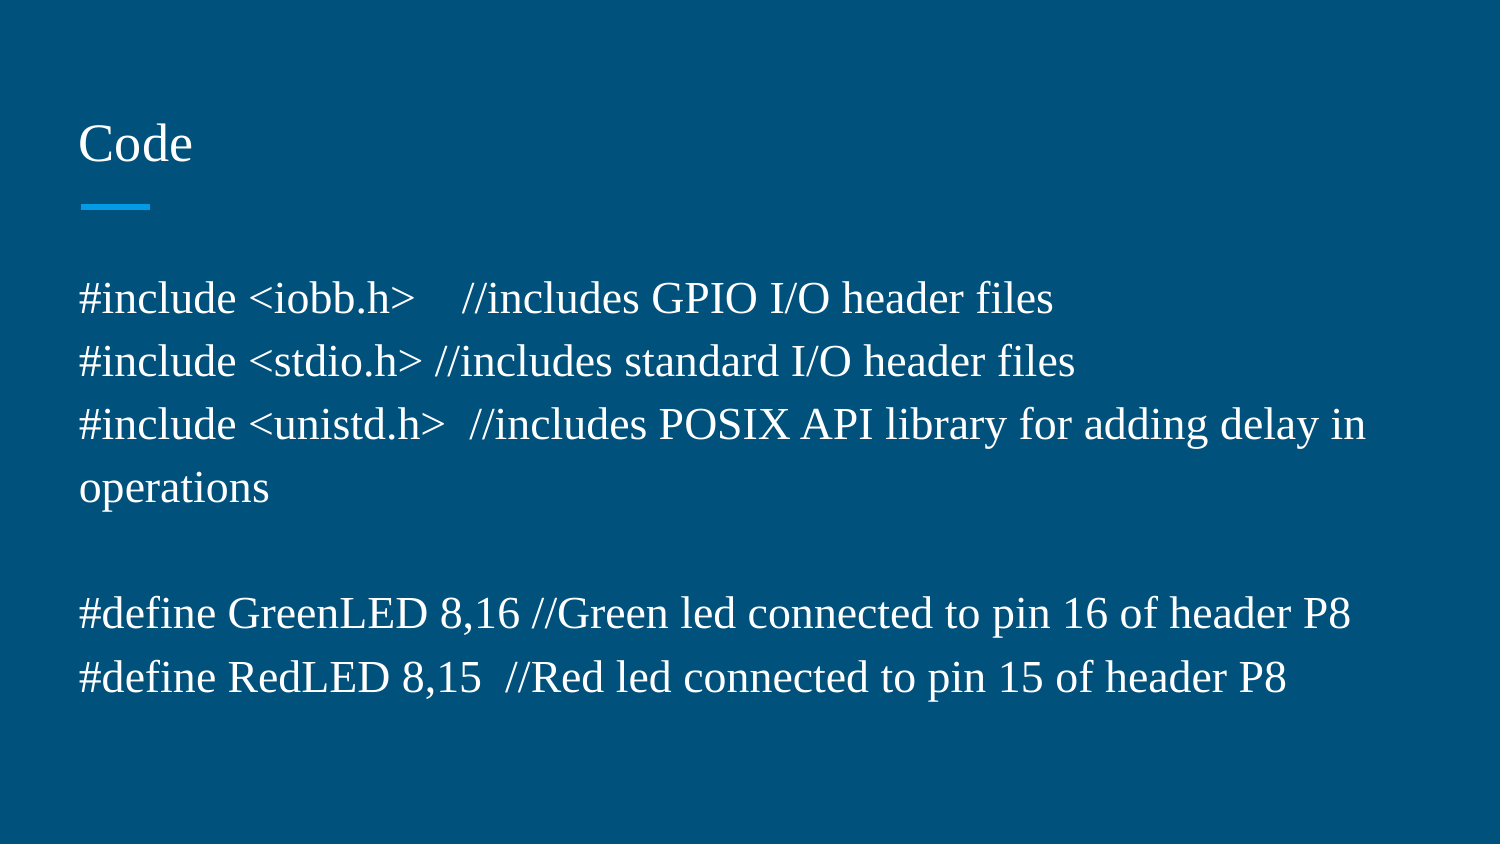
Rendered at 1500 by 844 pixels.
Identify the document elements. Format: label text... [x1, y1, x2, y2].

list #include <iobb.h> //includes GPIO I/O header files #include <stdio.h> //includes standard I/O header files #include <unistd.h> //includes POSIX API library for adding delay in operations #define GreenLED 8,16 //Green led connected to pin 16 of header P8 #define RedLED 8,15 //Red led connected to pin 15 of header P8 [63, 244, 1437, 750]
title Code [63, 75, 1437, 188]
